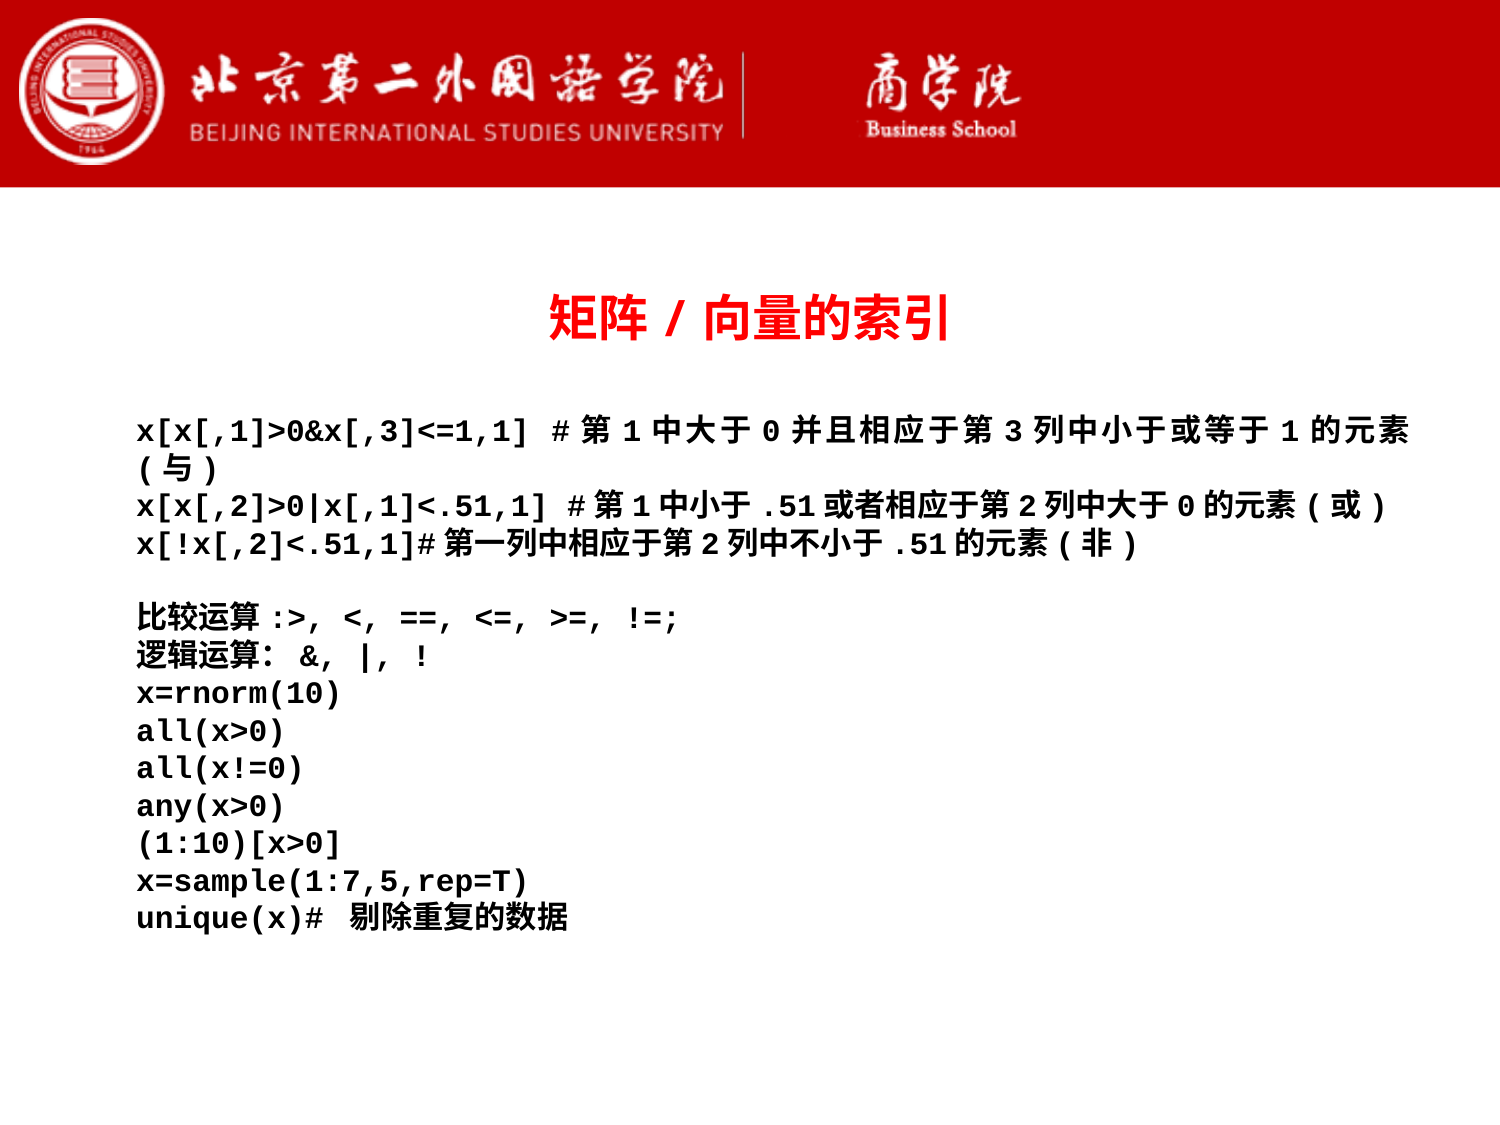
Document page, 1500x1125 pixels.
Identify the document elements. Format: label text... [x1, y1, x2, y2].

title 矩阵/向量的索引 [0, 278, 1500, 354]
picture [19, 18, 1270, 165]
list x[x[,1]>0&x[,3]<=1,1] #第1中大于0并且相应于第3列中小于或等于1的元素(与) x[x[,2]>0|x[,1]<.51,1] #第1中小于.51或者相应于第2列中大于0的元素(或) x[!x[,2]<.51,1]#第一列中相应于第2列中不小于.51的元素(非) 比较运算:>, <, ==, <=, >=, !=; 逻辑运算：&, |, ! x=rnorm(10) all(x>0) all(x!=0) any(x>0) (1:10)[x>0] x=sample(1:7,5,rep=T) unique(x)# 剔除重复的数据 [121, 403, 1433, 917]
